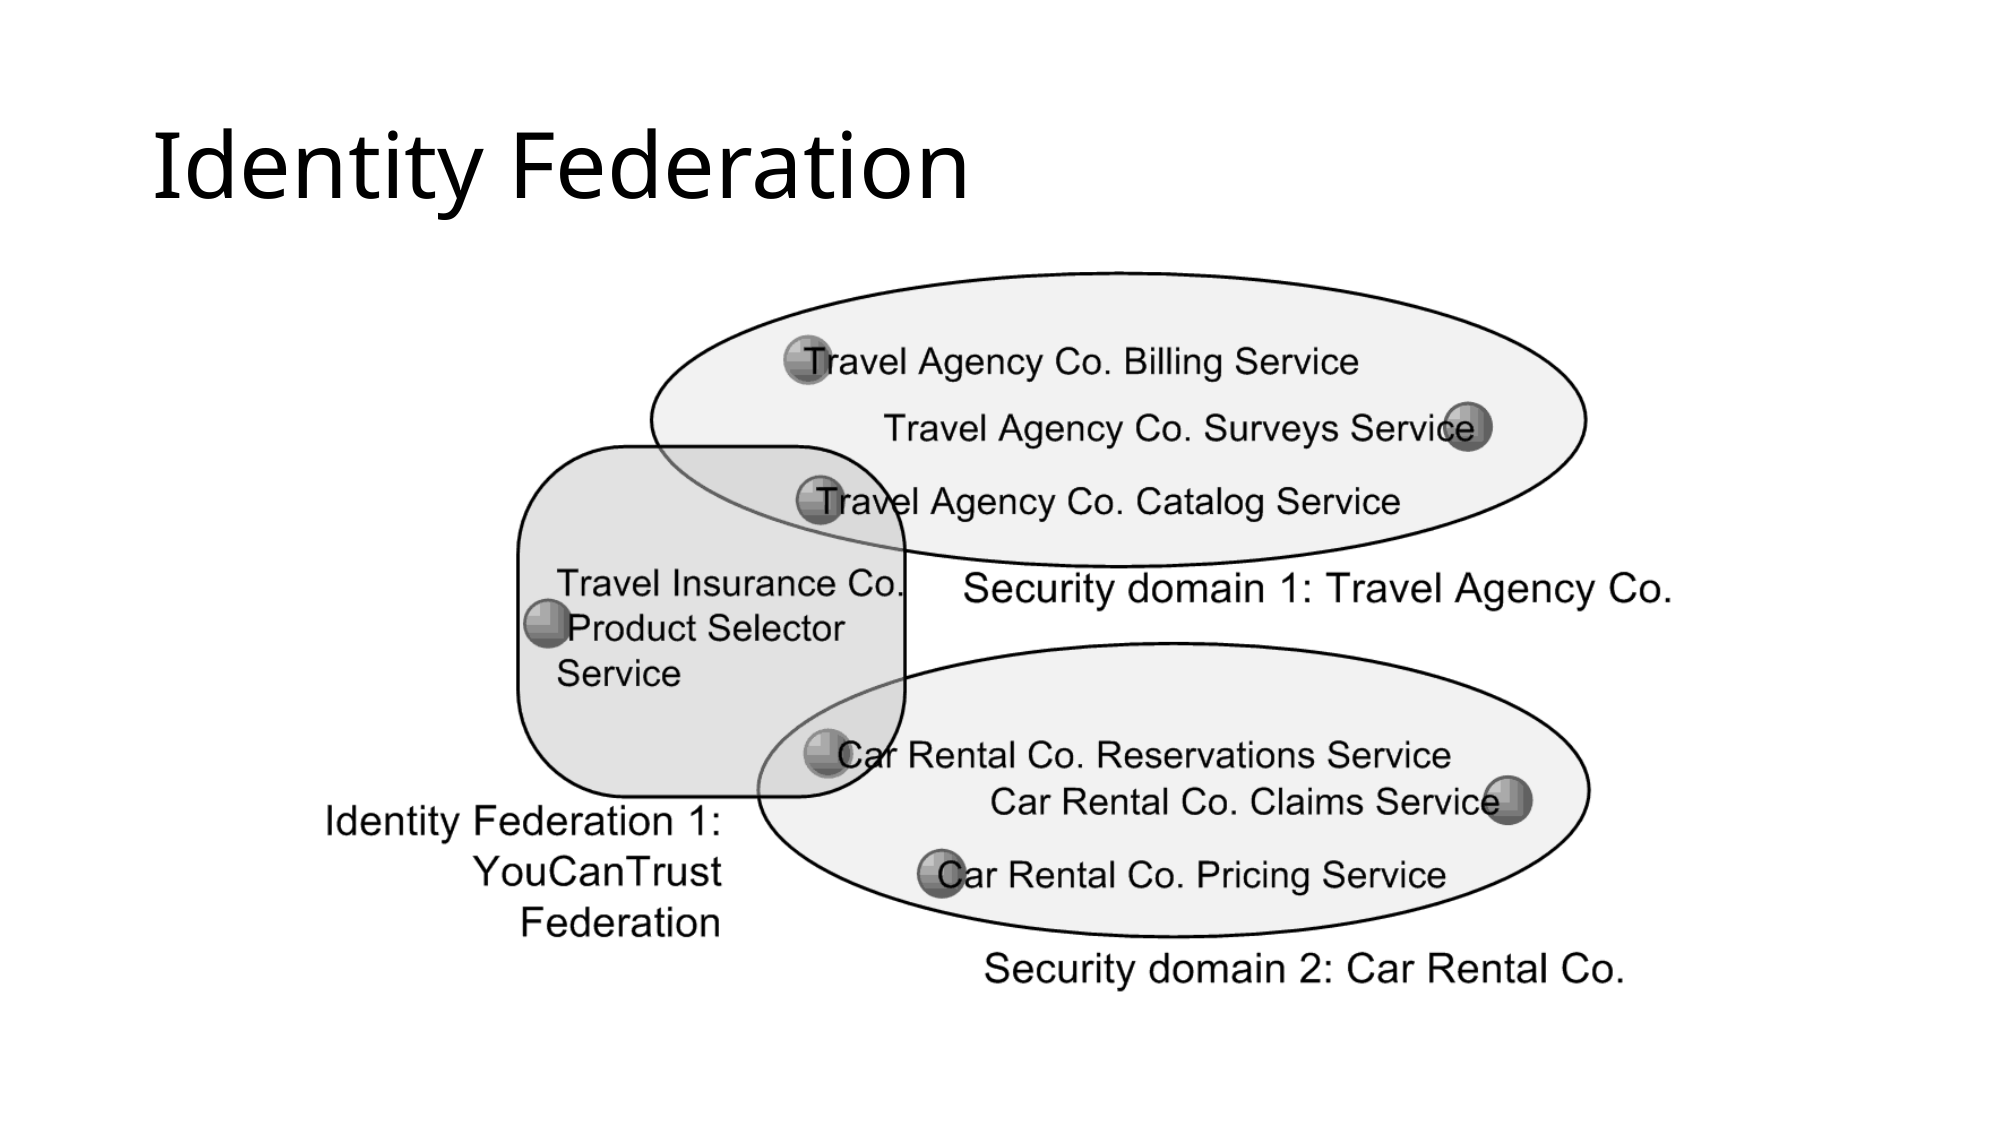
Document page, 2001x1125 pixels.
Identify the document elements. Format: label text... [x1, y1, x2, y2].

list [324, 271, 1675, 996]
title Identity Federation [137, 59, 1863, 278]
